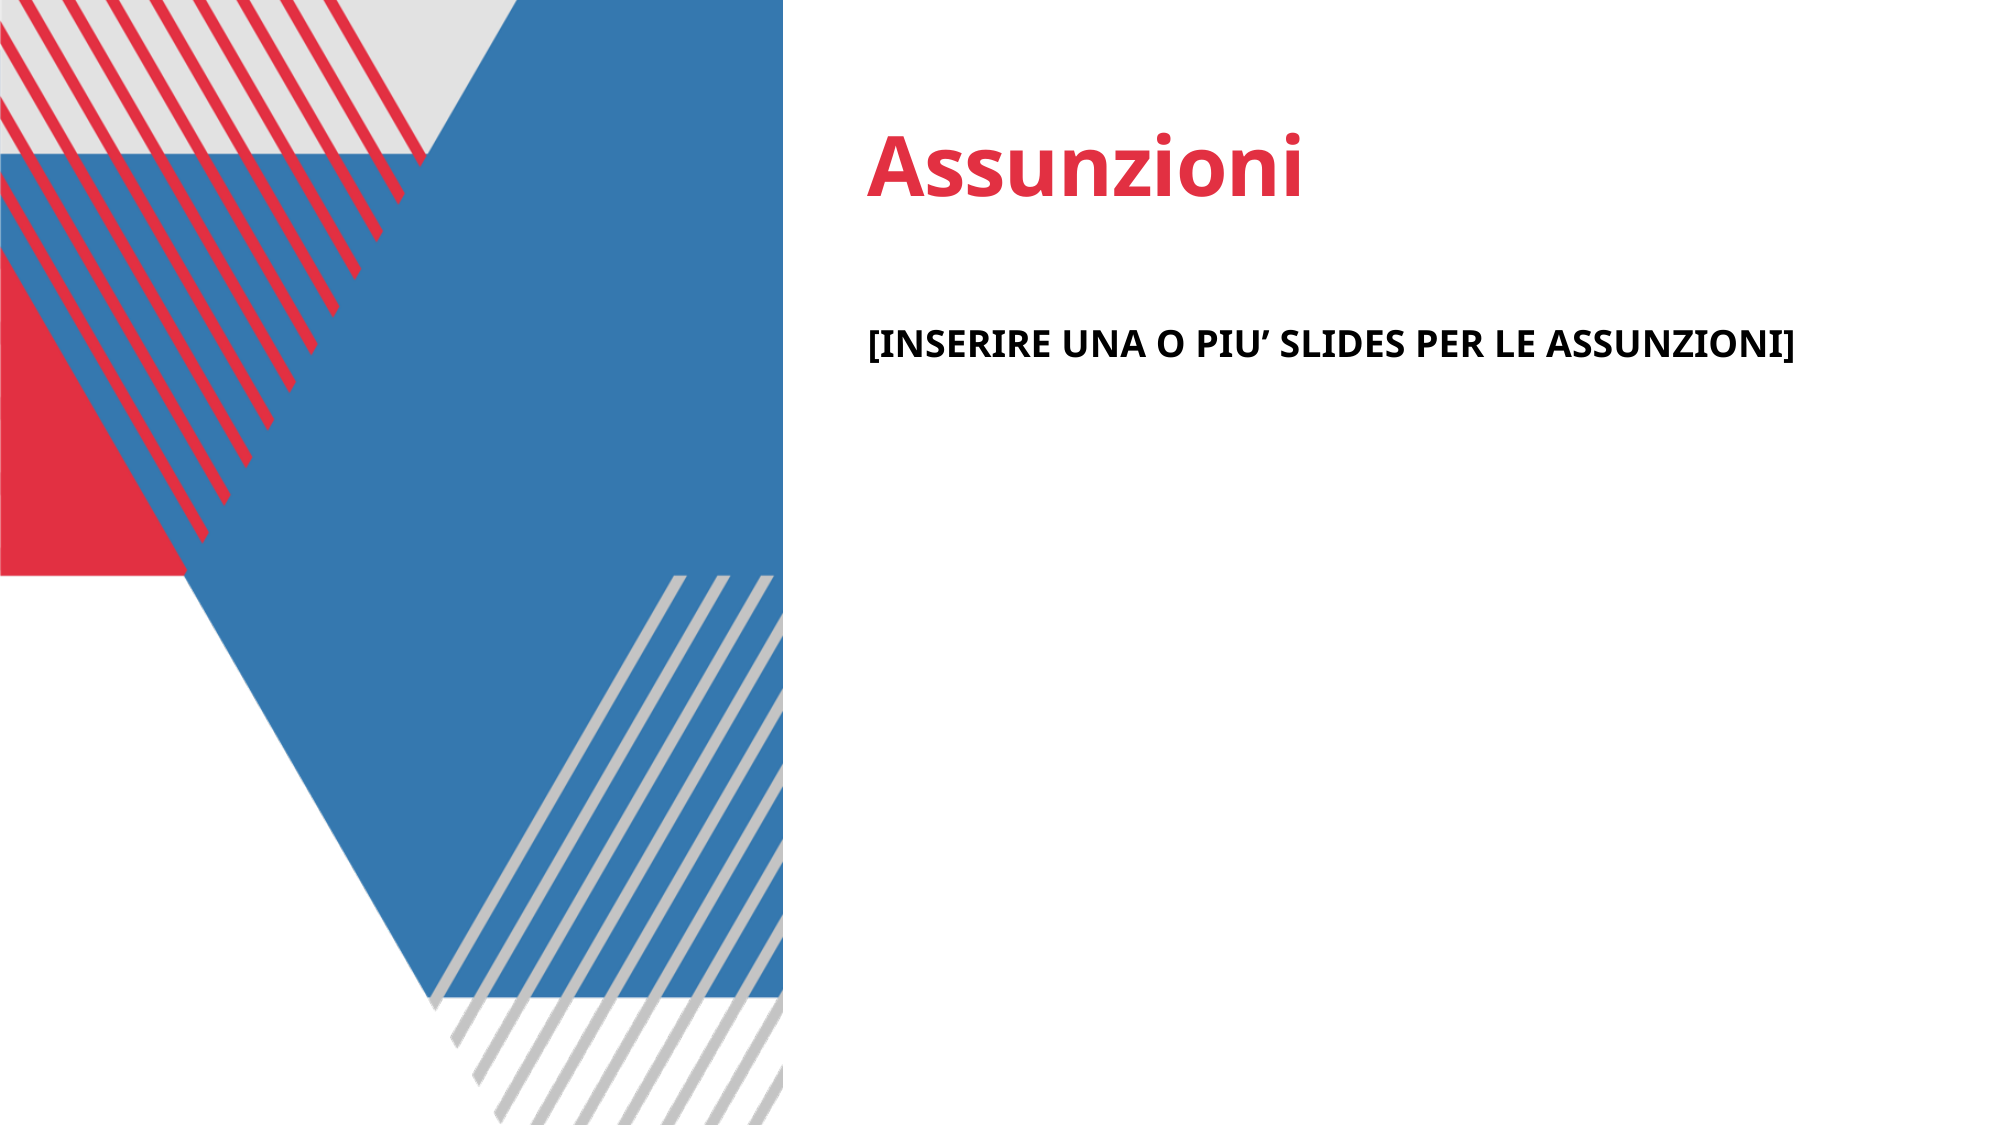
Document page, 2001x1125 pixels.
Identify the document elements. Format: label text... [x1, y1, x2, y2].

list [INSERIRE UNA O PIU’ SLIDES PER LE ASSUNZIONI] [852, 312, 1916, 850]
picture [0, 0, 783, 1125]
title Assunzioni [852, 117, 1916, 312]
